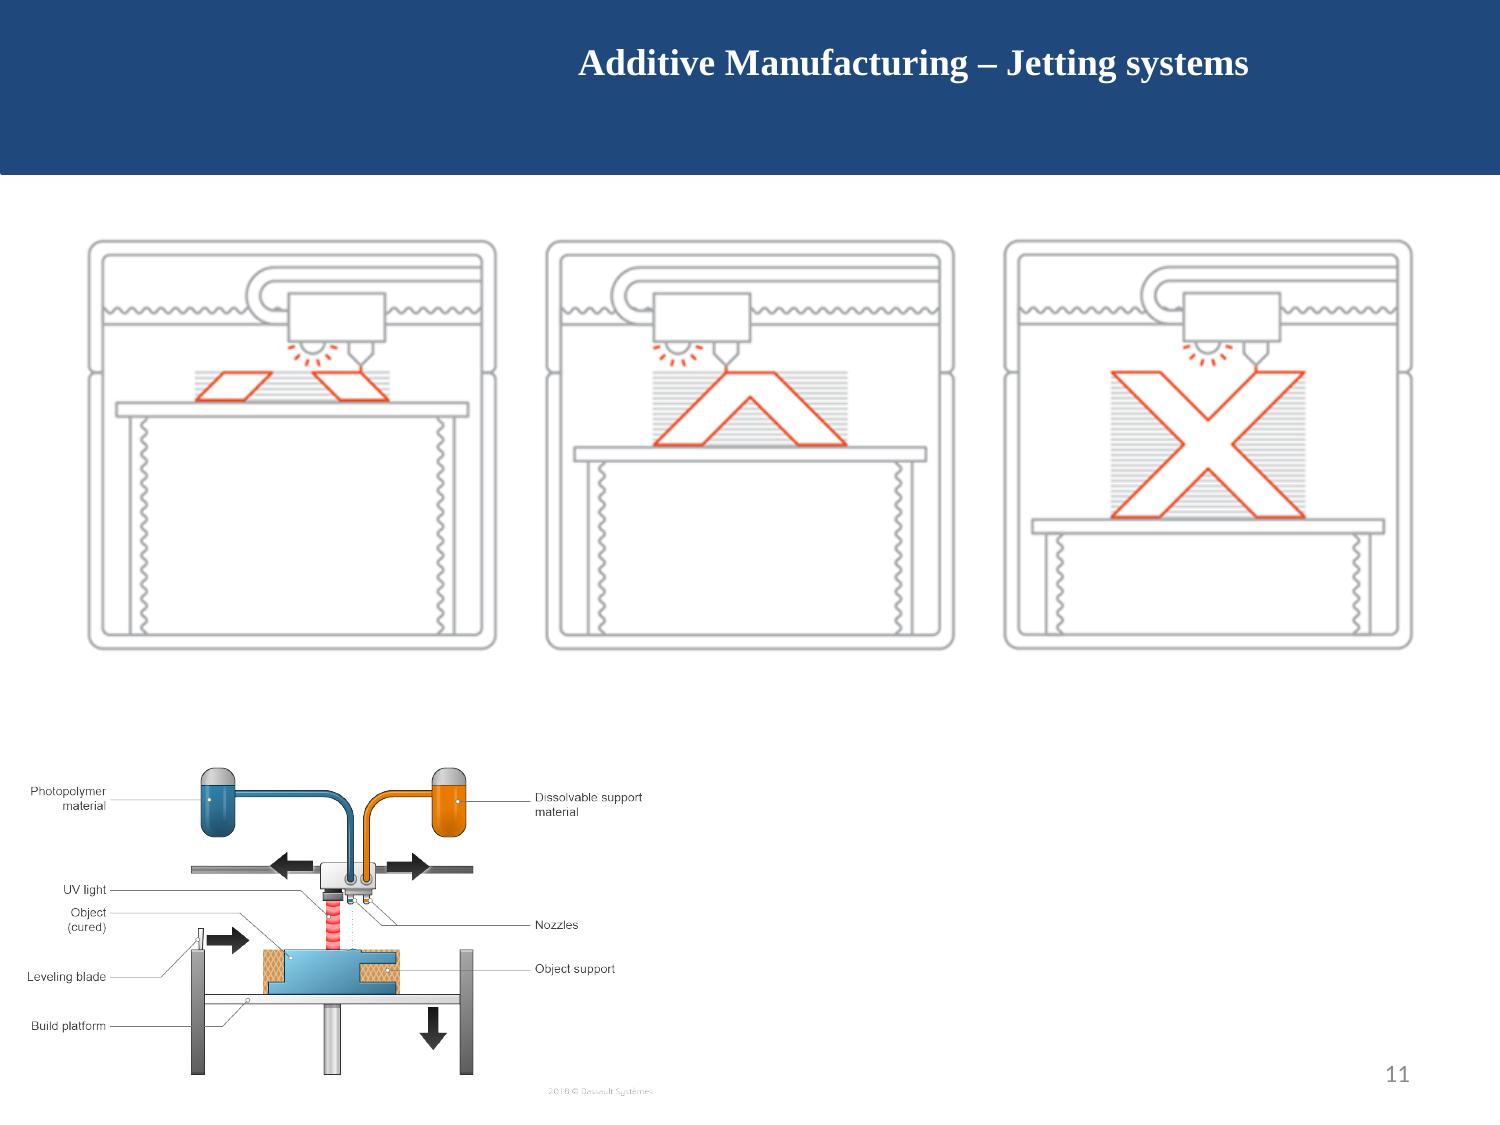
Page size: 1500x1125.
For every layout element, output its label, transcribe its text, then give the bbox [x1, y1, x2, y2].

picture [7, 732, 657, 1101]
text_box [0, 0, 1500, 175]
slide_number 11 [1074, 1042, 1425, 1103]
text_box Additive Manufacturing – Jetting systems [563, 30, 1265, 91]
picture [54, 207, 1449, 681]
